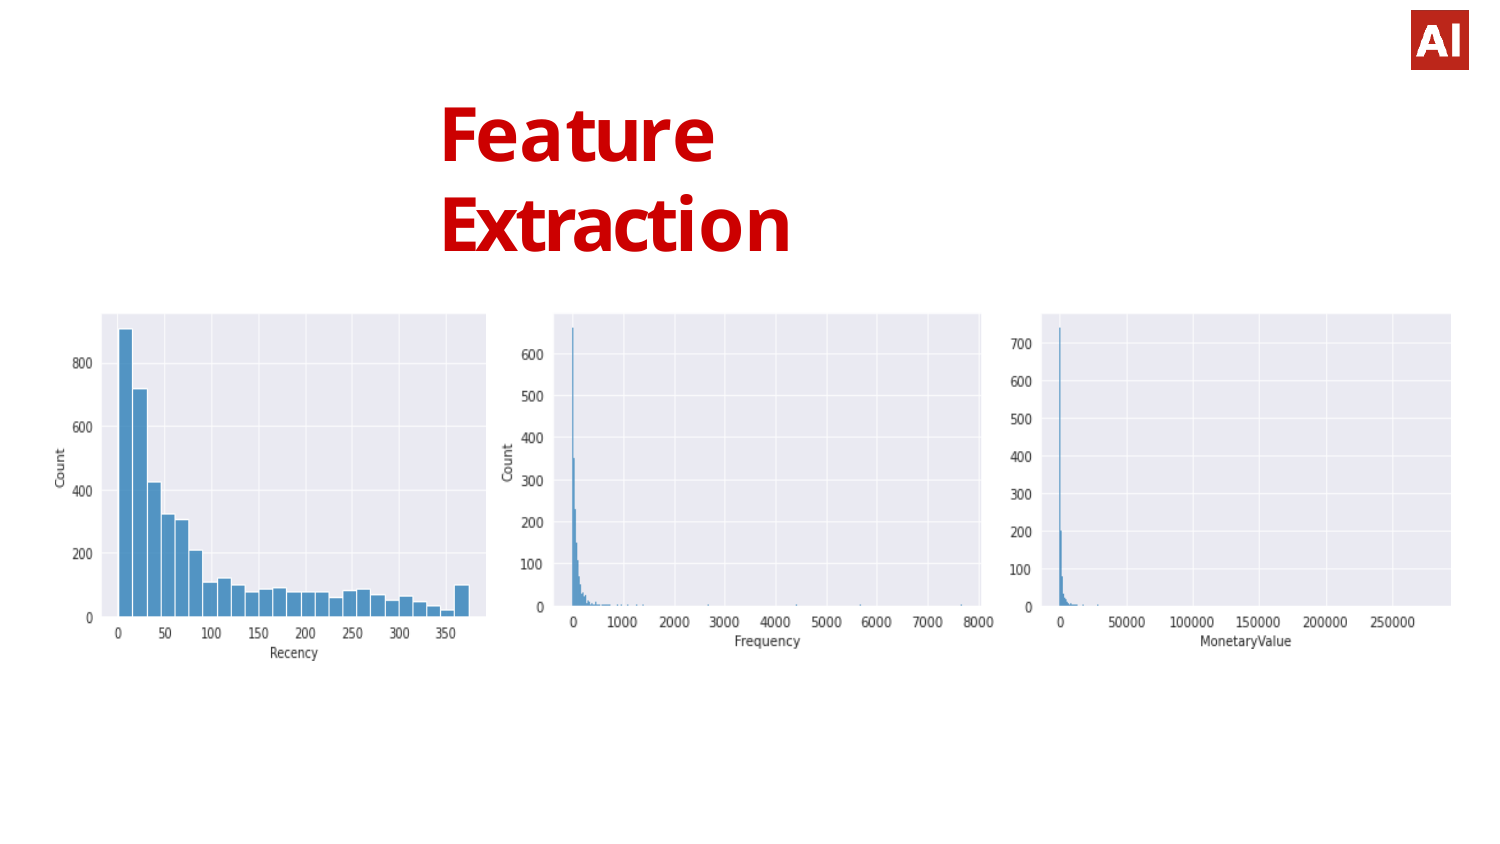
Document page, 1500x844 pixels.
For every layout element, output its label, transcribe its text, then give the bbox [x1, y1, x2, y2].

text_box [492, 305, 1451, 657]
title Feature Extraction [436, 84, 1064, 267]
picture [55, 313, 486, 661]
picture [1411, 10, 1469, 70]
